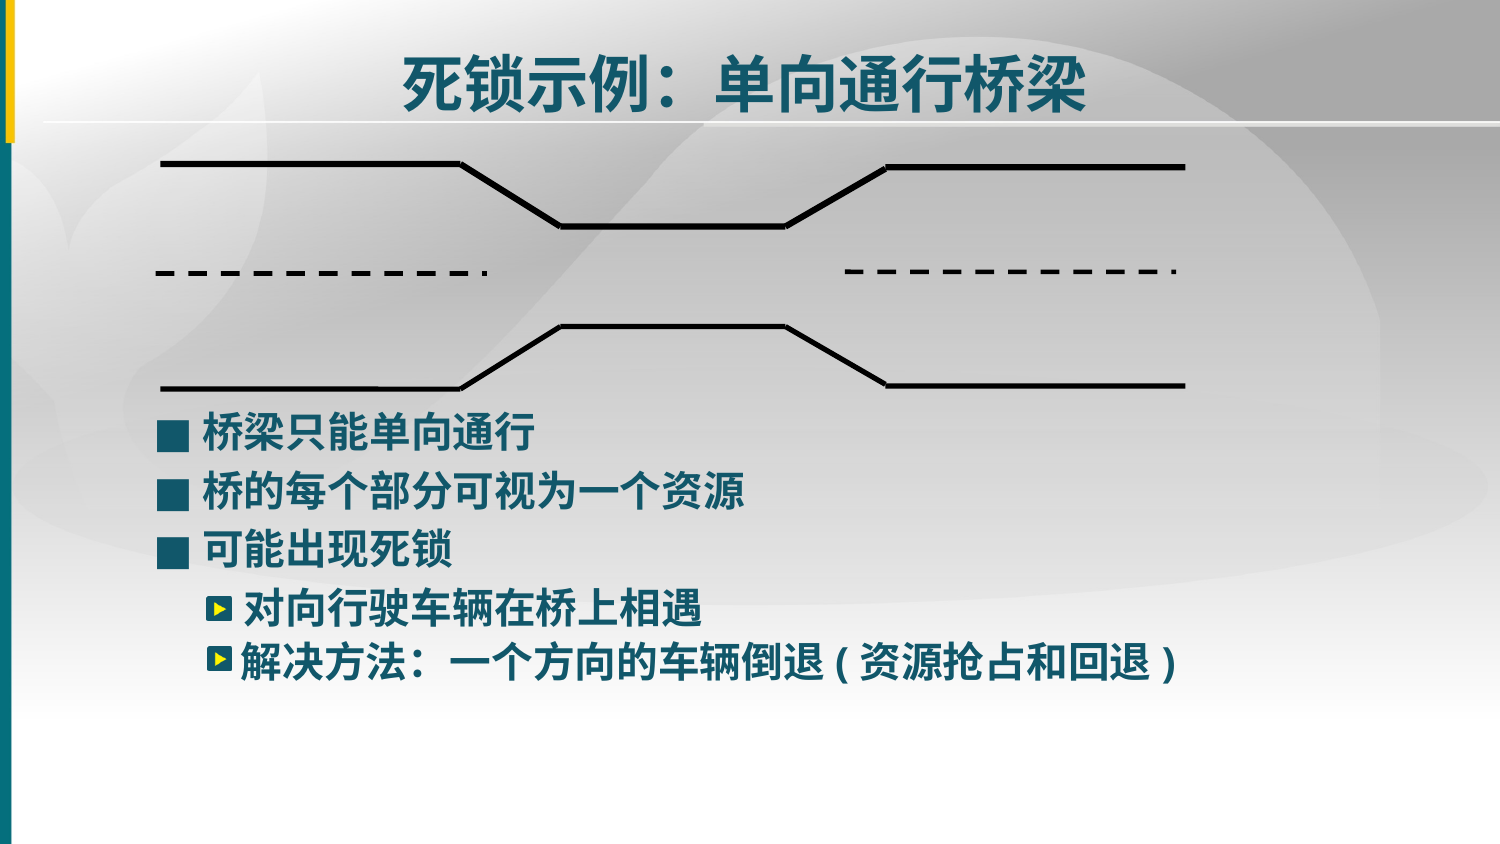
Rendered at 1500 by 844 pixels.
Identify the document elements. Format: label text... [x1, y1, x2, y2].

picture [0, 0, 1500, 844]
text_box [138, 398, 575, 456]
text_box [206, 633, 1244, 693]
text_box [138, 456, 774, 528]
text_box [206, 580, 1247, 635]
text_box 死锁示例：单向通行桥梁 [70, 37, 1421, 121]
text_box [138, 515, 1188, 587]
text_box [155, 163, 1186, 390]
